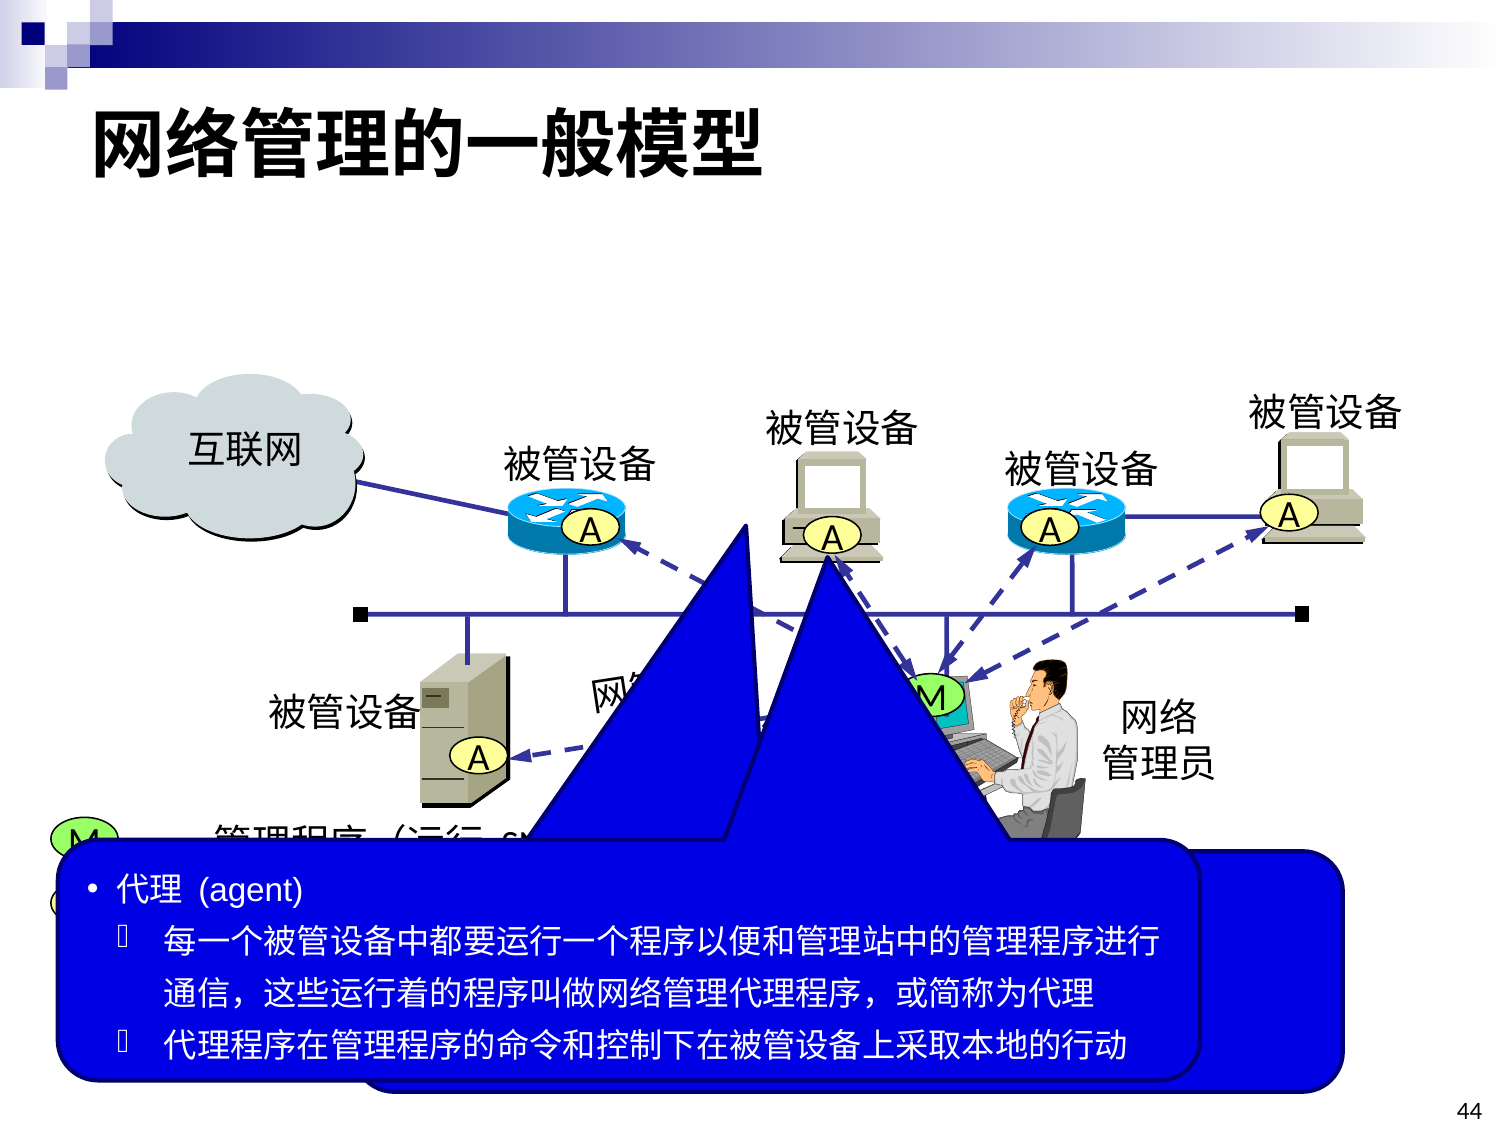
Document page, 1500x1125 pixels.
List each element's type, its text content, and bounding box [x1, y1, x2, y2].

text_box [50, 373, 1415, 946]
slide_number 44 [1425, 1100, 1483, 1125]
text_box 代理 (agent) 每一个被管设备中都要运行一个程序以便和管理站中的管理程序进行通信，这些运行着的程序叫做网络管理代理程序，或简称为代理 代理程序在管理程序的命令和控制下在被管设备上采取本地的行动 [55, 954, 1203, 1083]
title 网络管理的一般模型 [75, 75, 1425, 209]
text_box 被管对象 (Managed Object) 网络的每一个被管设备中可能有多个被管对象 被管设备有时可称为网络元素或网元 在被管设备中也会有一些不能被管的对象 [365, 954, 1345, 1094]
